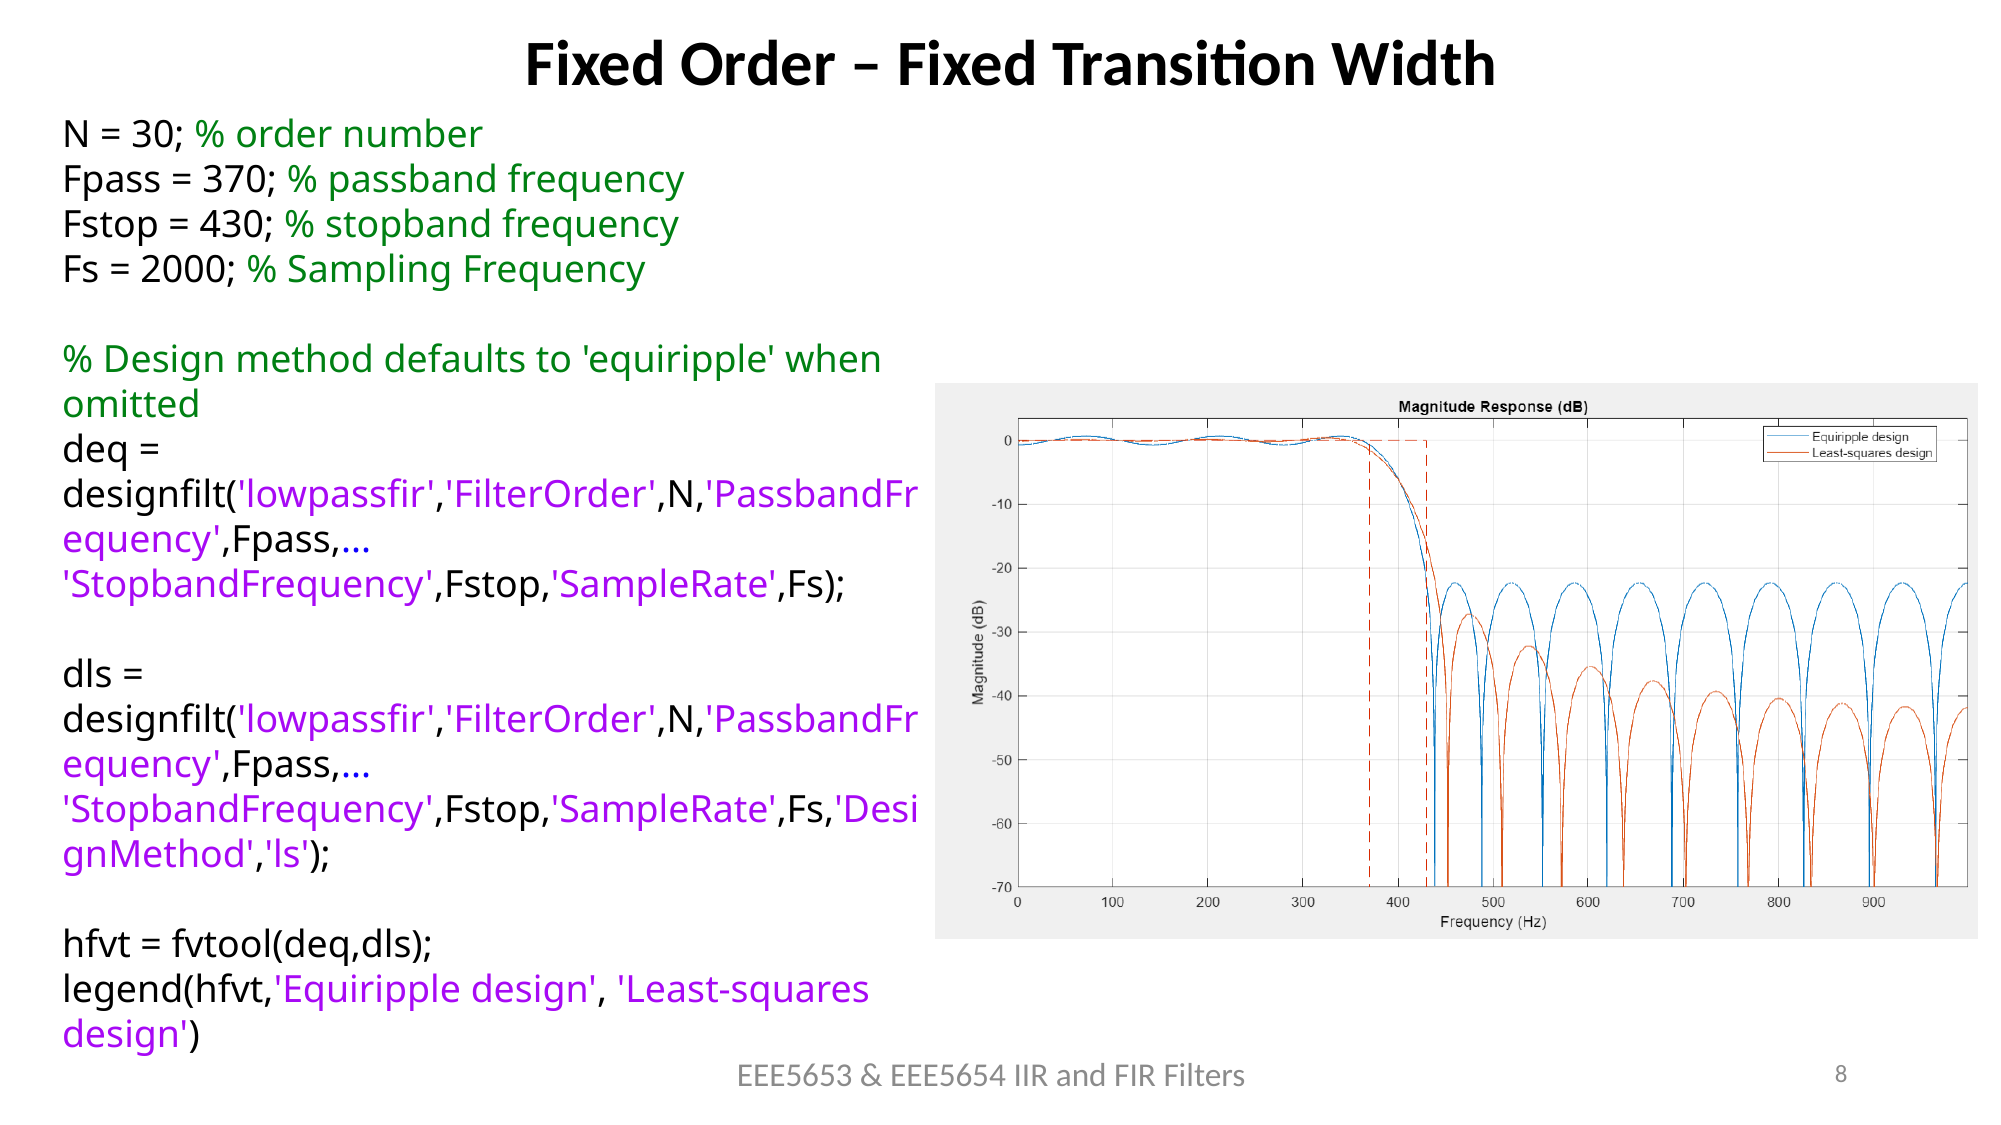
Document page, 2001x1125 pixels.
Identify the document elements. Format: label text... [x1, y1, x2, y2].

title Fixed Order – Fixed Transition Width [137, 7, 1863, 107]
text_box N = 30; % order number Fpass = 370; % passband frequency Fstop = 430; % stopband frequency Fs = 2000; % Sampling Frequency % Design method defaults to 'equiripple' when omitted deq = designfilt('lowpassfir','FilterOrder',N,'PassbandFrequency',Fpass,... 'StopbandFrequency',Fstop,'SampleRate',Fs); dls = designfilt('lowpassfir','FilterOrder',N,'PassbandFrequency',Fpass,... 'StopbandFrequency',Fstop,'SampleRate',Fs,'DesignMethod','ls'); hfvt = fvtool(deq,dls); legend(hfvt,'Equiripple design', 'Least-squares design') [47, 103, 936, 1063]
picture [935, 383, 1978, 939]
footer EEE5653 & EEE5654 IIR and FIR Filters [587, 1042, 1396, 1103]
slide_number 8 [1412, 1042, 1863, 1103]
